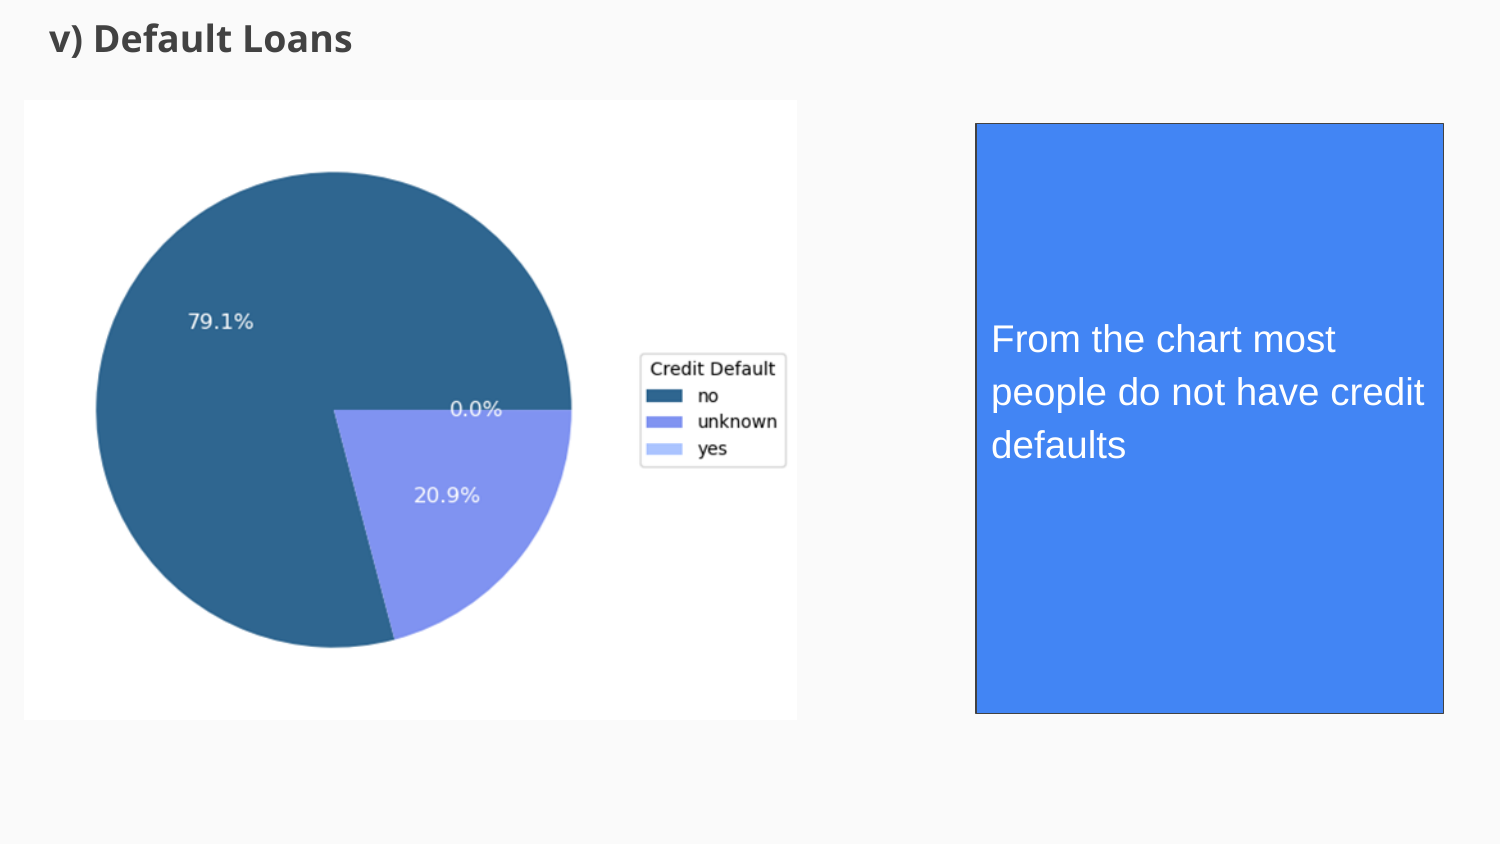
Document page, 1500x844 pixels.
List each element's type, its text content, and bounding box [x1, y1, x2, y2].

text_box v) Default Loans [34, 0, 609, 68]
text_box From the chart most people do not have credit defaults [976, 123, 1444, 714]
picture [24, 100, 797, 721]
